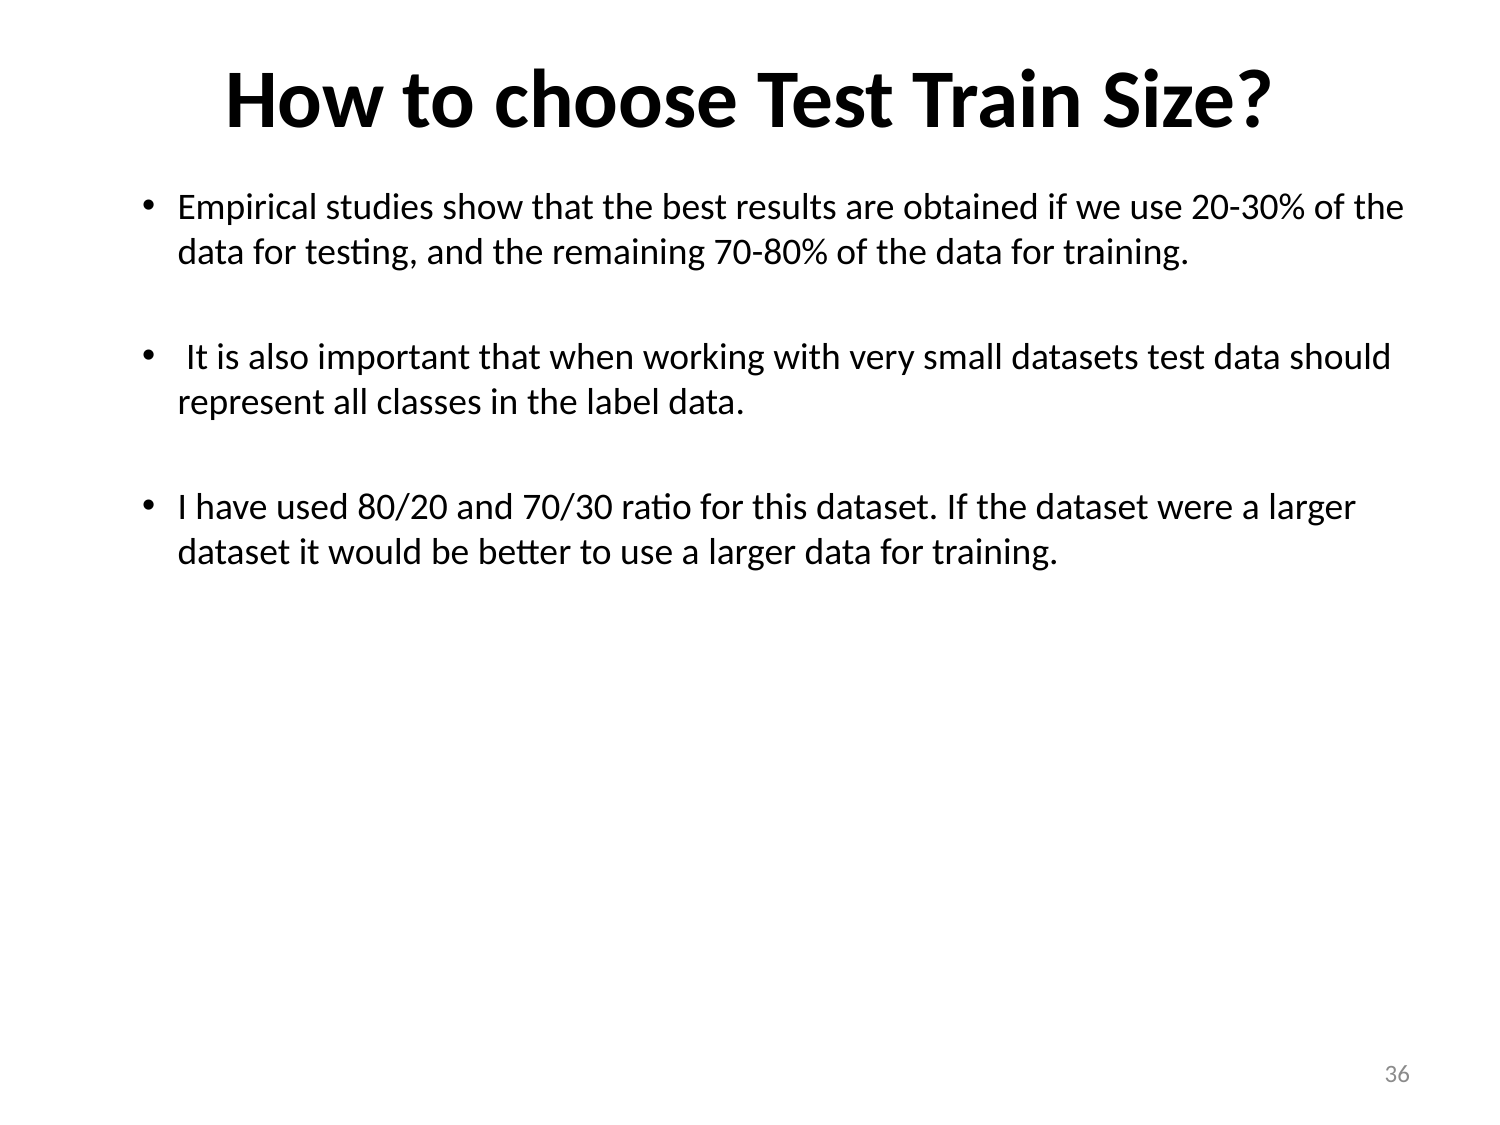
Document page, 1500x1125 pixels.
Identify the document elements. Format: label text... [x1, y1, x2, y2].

text_box Empirical studies show that the best results are obtained if we use 20-30% of the data for testing, and the remaining 70-80% of the data for training. It is also important that when working with very small datasets test data should represent all classes in the label data. I have used 80/20 and 70/30 ratio for this dataset. If the dataset were a larger dataset it would be better to use a larger data for training. [87, 174, 1438, 1038]
title How to choose Test Train Size? [112, 12, 1388, 174]
slide_number 36 [1074, 1042, 1425, 1103]
